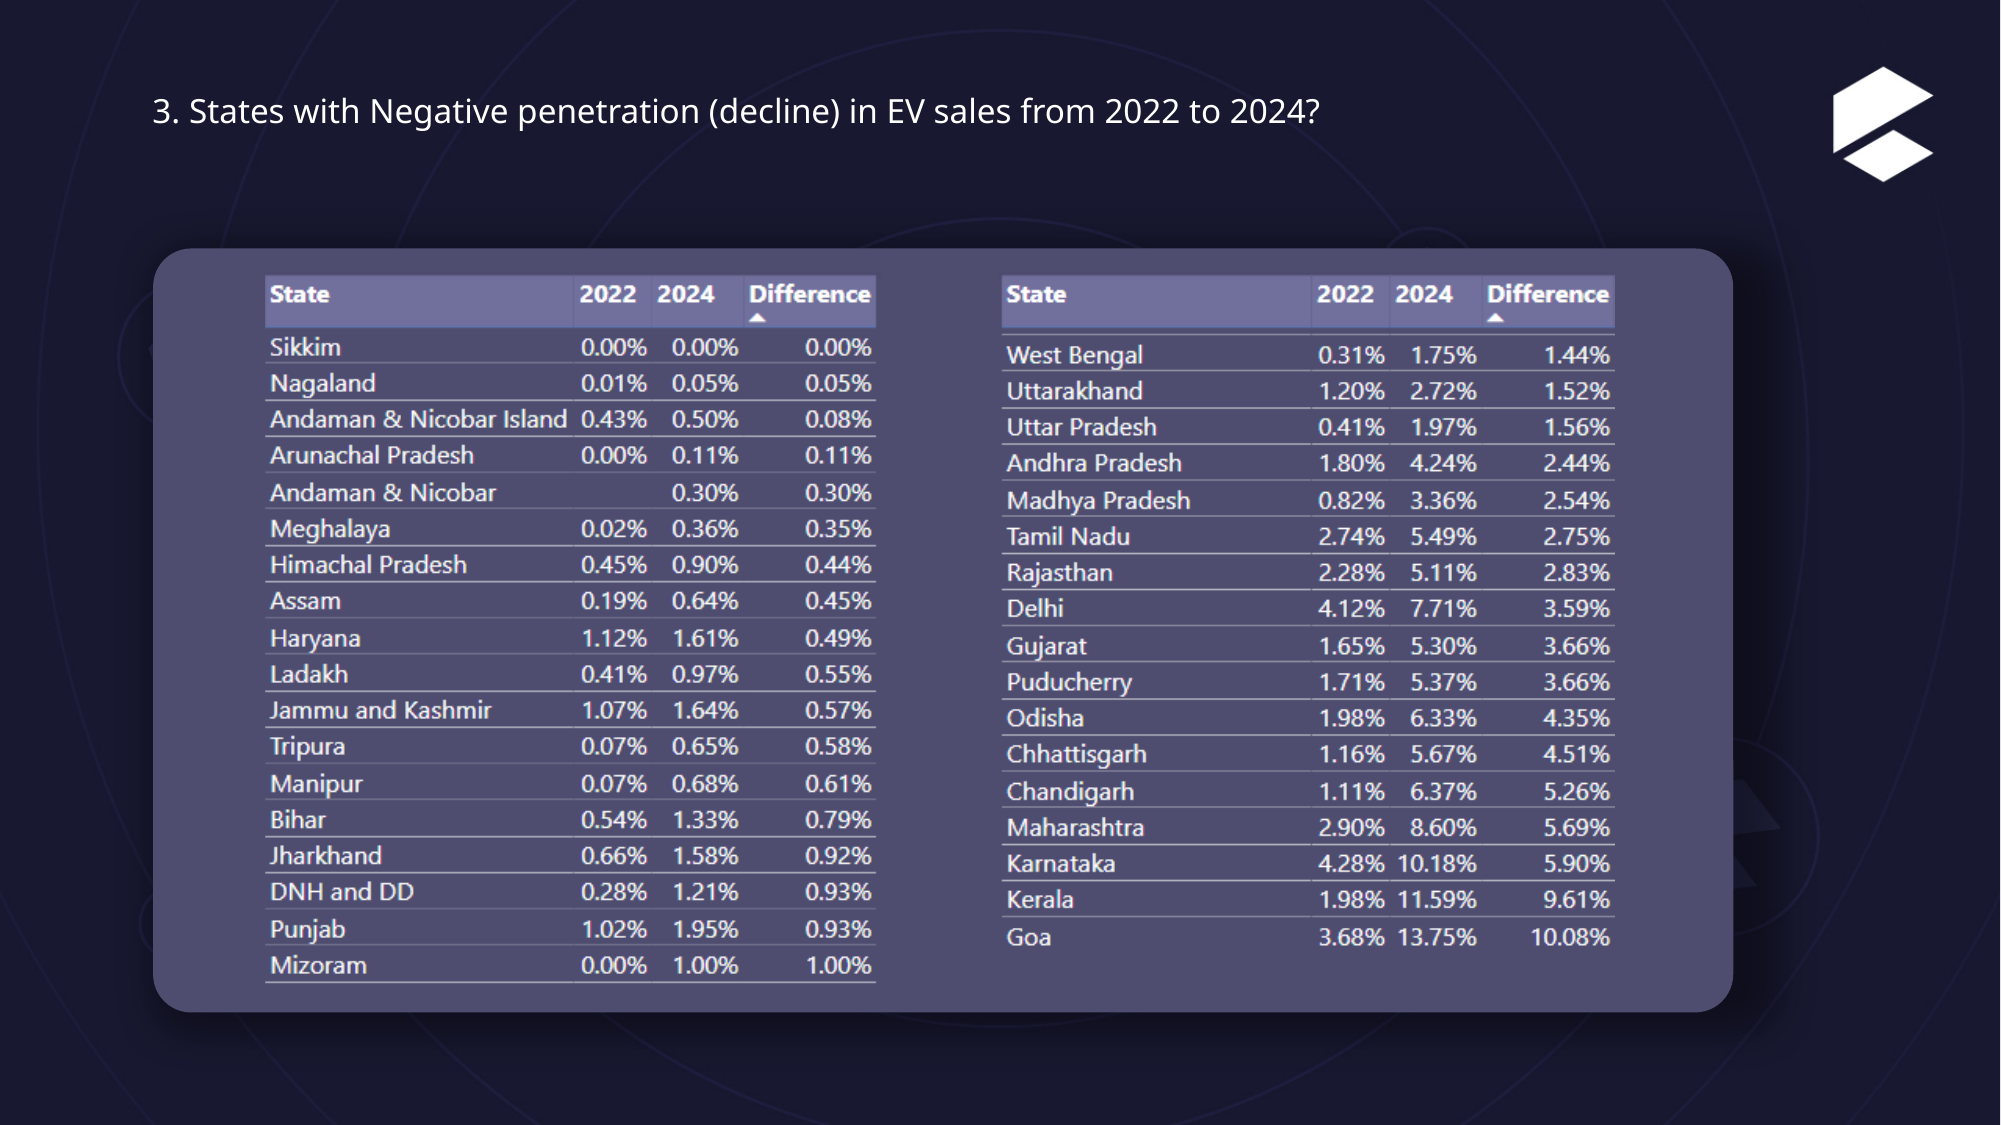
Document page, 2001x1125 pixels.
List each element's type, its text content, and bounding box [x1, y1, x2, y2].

picture [0, 0, 2001, 1125]
text_box 3. States with Negative penetration (decline) in EV sales from 2022 to 2024? [137, 82, 1346, 138]
text_box [151, 246, 1735, 1015]
